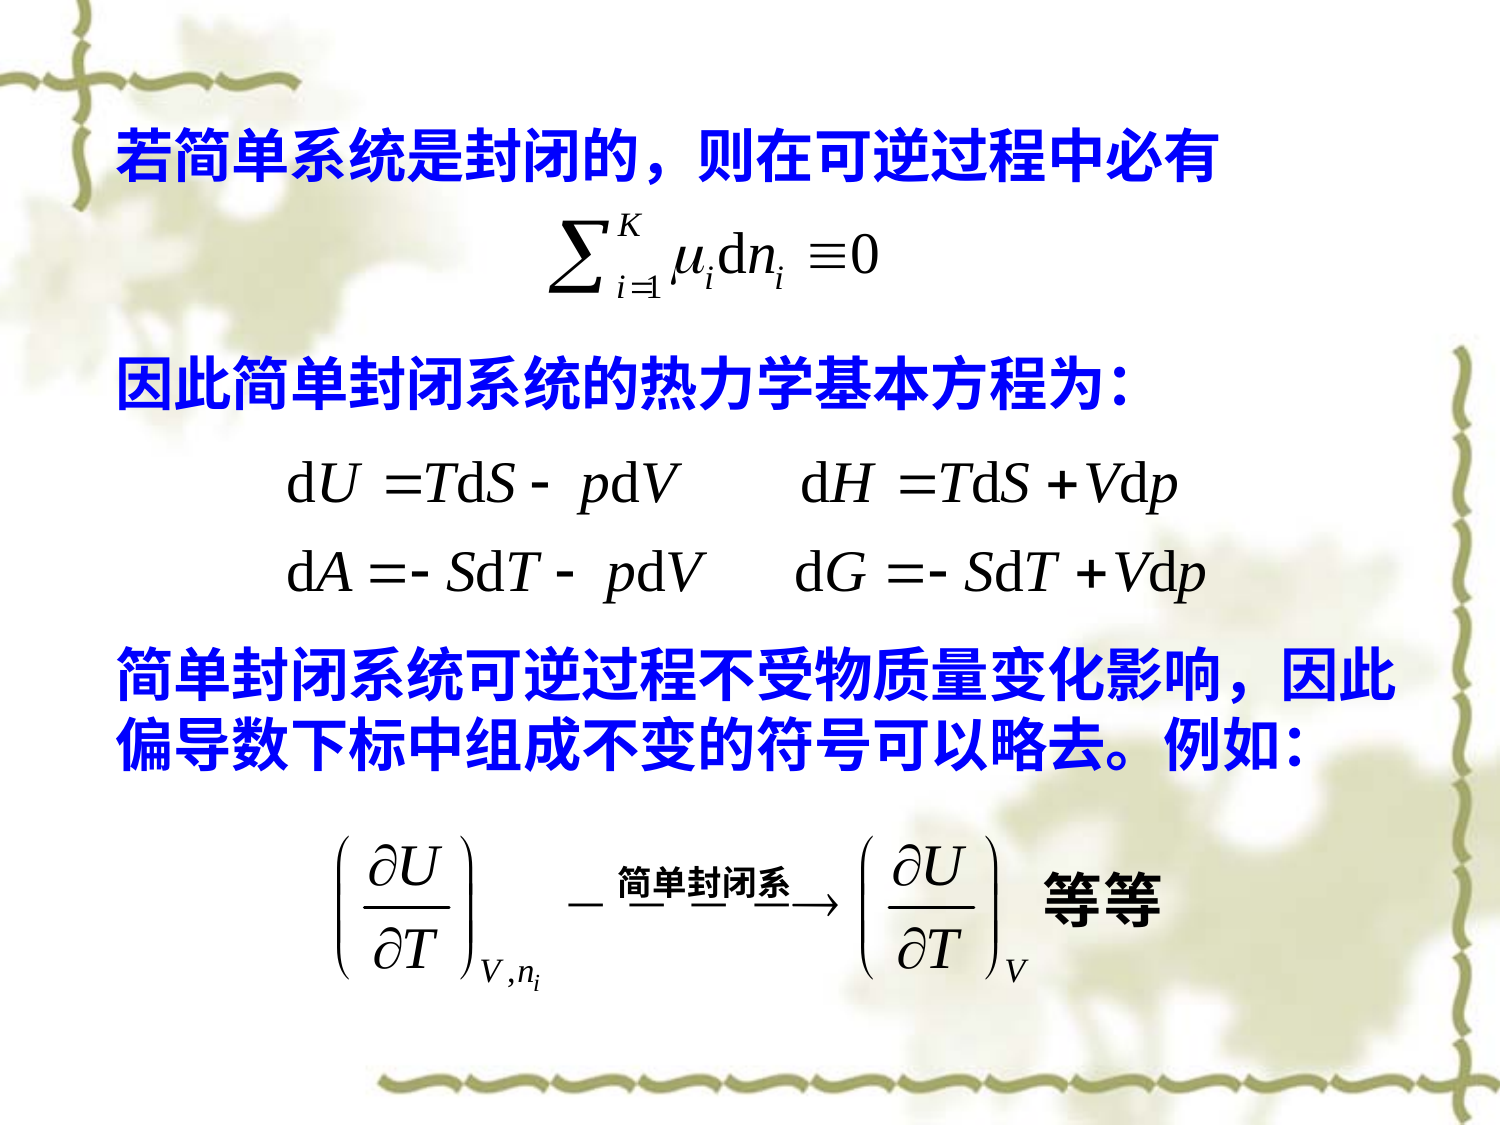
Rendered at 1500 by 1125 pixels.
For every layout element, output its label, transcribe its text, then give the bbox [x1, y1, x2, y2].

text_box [325, 823, 1175, 1007]
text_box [100, 111, 1400, 314]
picture [0, 0, 1500, 1125]
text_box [277, 449, 1222, 617]
text_box 简单封闭系统可逆过程不受物质量变化影响，因此偏导数下标中组成不变的符号可以略去。例如： [100, 630, 1420, 786]
text_box 因此简单封闭系统的热力学基本方程为： [100, 339, 1420, 425]
